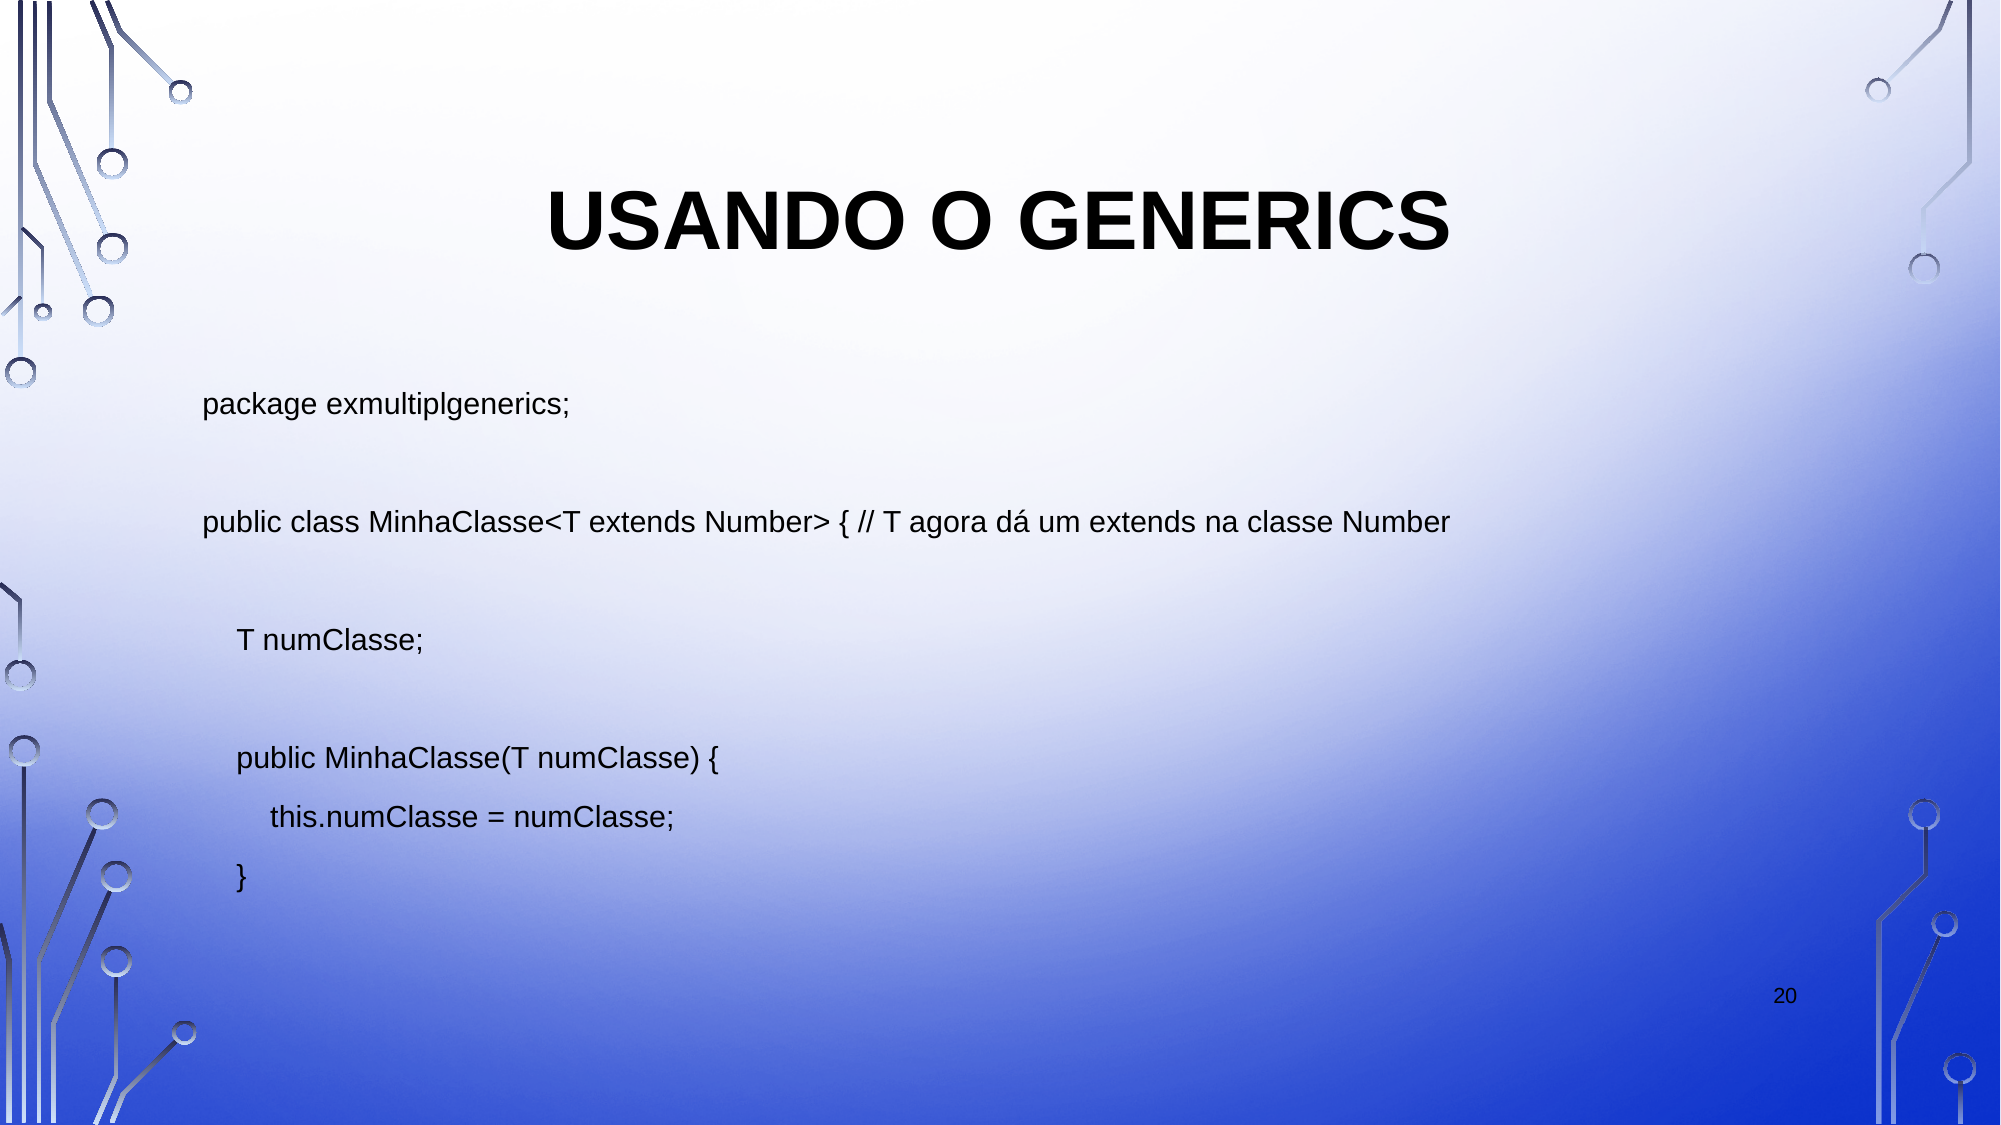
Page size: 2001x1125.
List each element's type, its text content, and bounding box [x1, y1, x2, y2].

list package exmultiplgenerics; public class MinhaClasse<T extends Number> { // T agora dá um extends na classe Number T numClasse; public MinhaClasse(T numClasse) { this.numClasse = numClasse; } [187, 369, 1813, 1025]
slide_number 20 [1685, 965, 1813, 1025]
title Usando o GENERICS [187, 101, 1813, 344]
